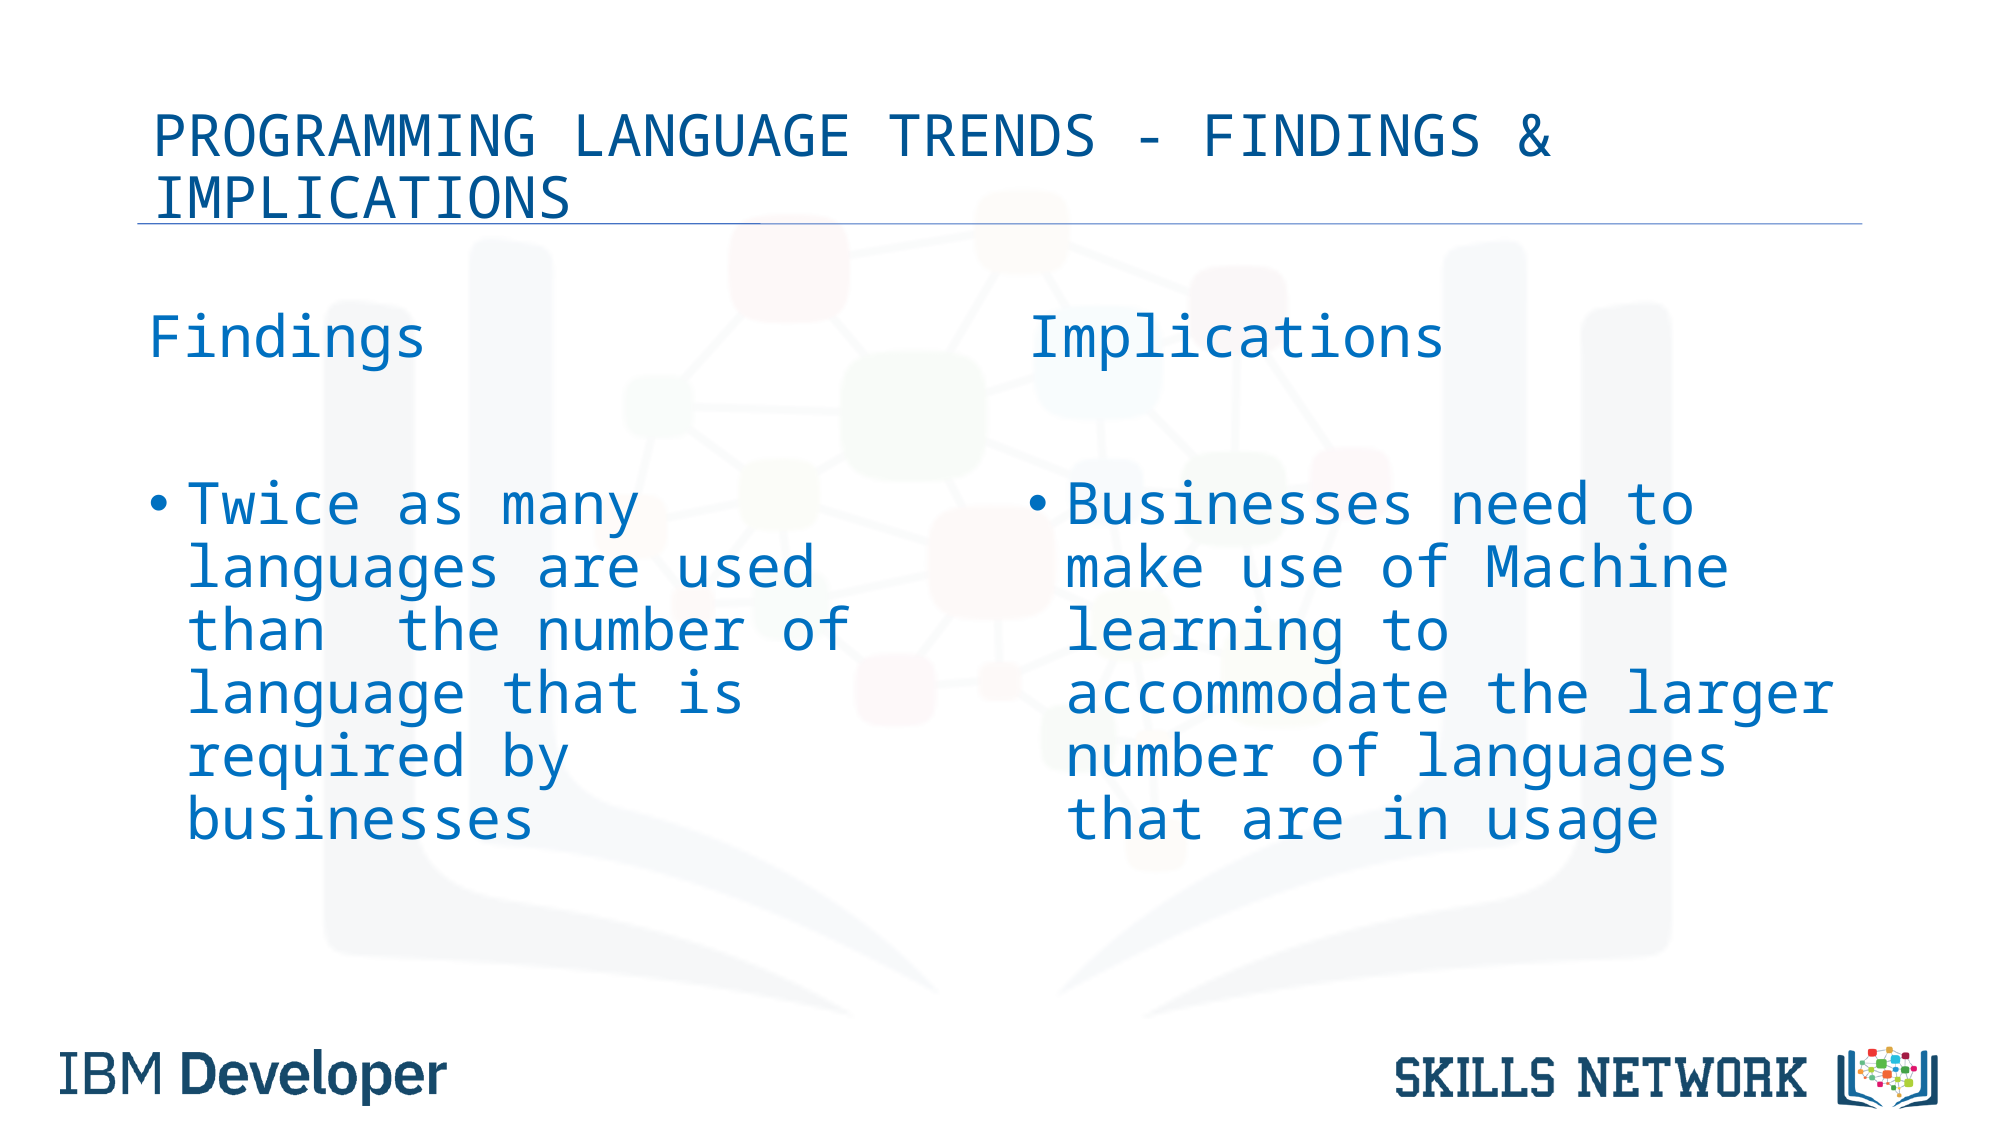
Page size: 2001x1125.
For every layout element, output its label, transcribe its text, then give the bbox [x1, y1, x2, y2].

list Implications Businesses need to make use of Machine learning to accommodate the larger number of languages that are in usage [1012, 299, 1863, 1014]
picture [1390, 1045, 1945, 1111]
title PROGRAMMING LANGUAGE TRENDS - FINDINGS & IMPLICATIONS [137, 59, 1863, 278]
list Findings Twice as many languages are used than the number of language that is required by businesses [133, 299, 984, 1014]
picture [55, 1045, 459, 1108]
